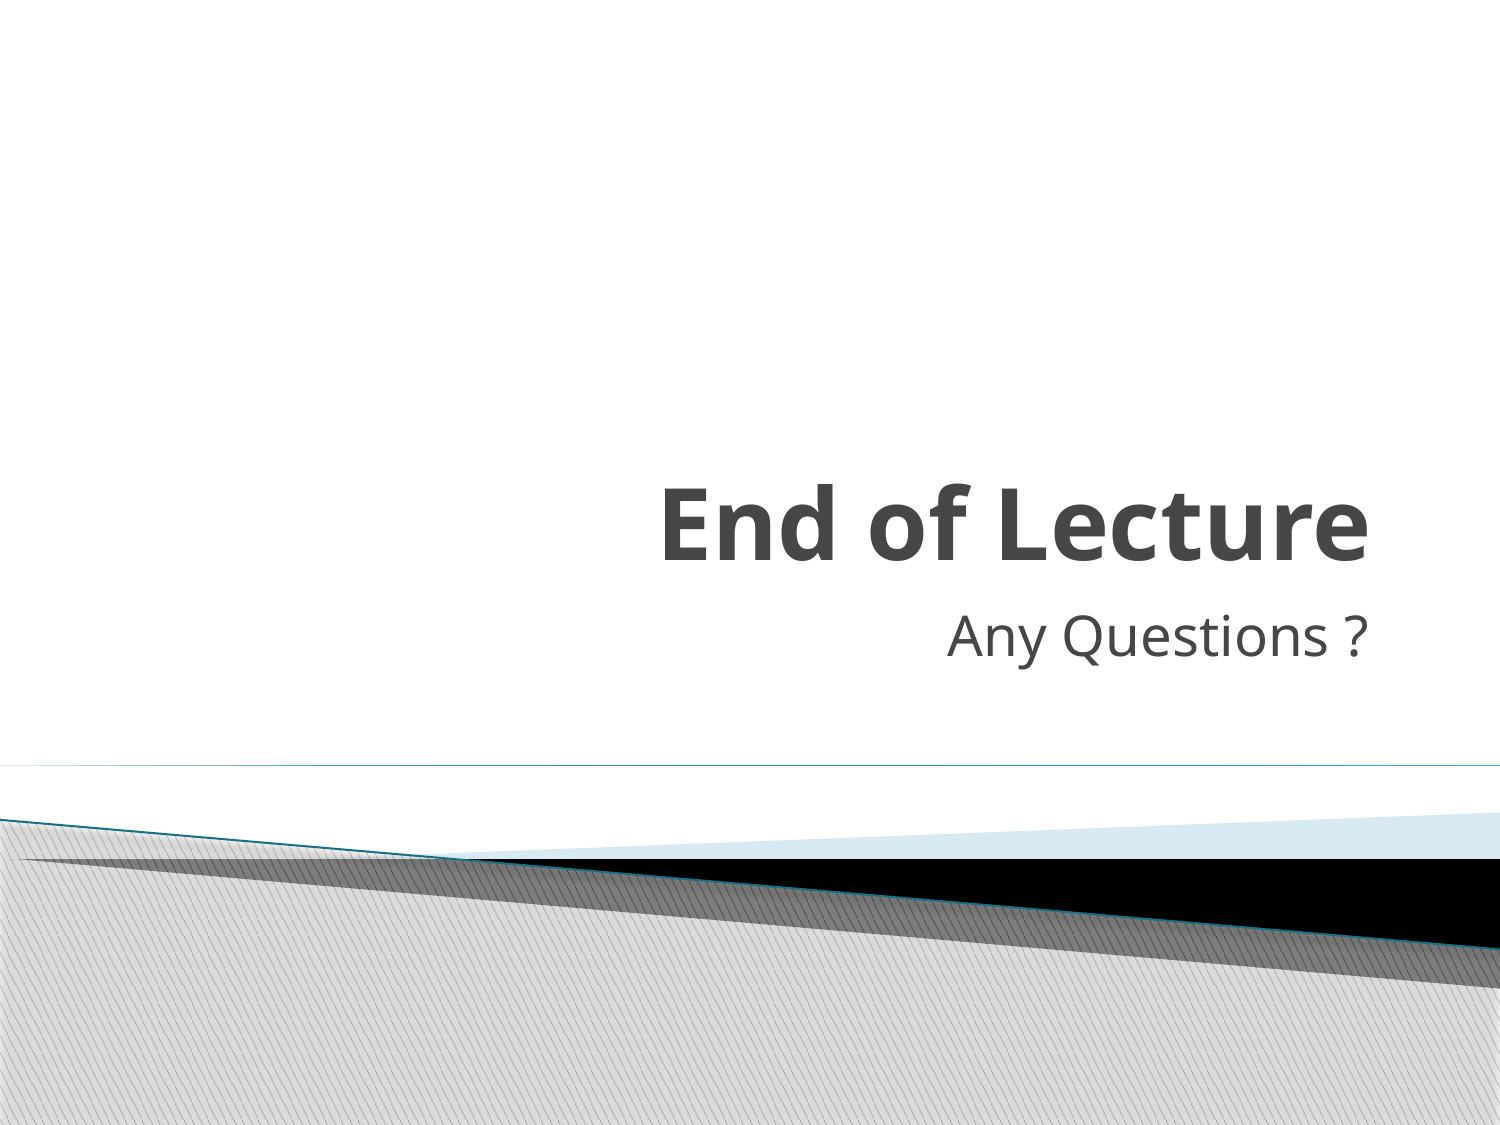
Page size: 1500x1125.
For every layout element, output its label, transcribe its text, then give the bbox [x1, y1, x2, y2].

title End of Lecture [112, 287, 1388, 588]
subtitle Any Questions ? [112, 592, 1388, 790]
picture [5, 859, 1500, 989]
